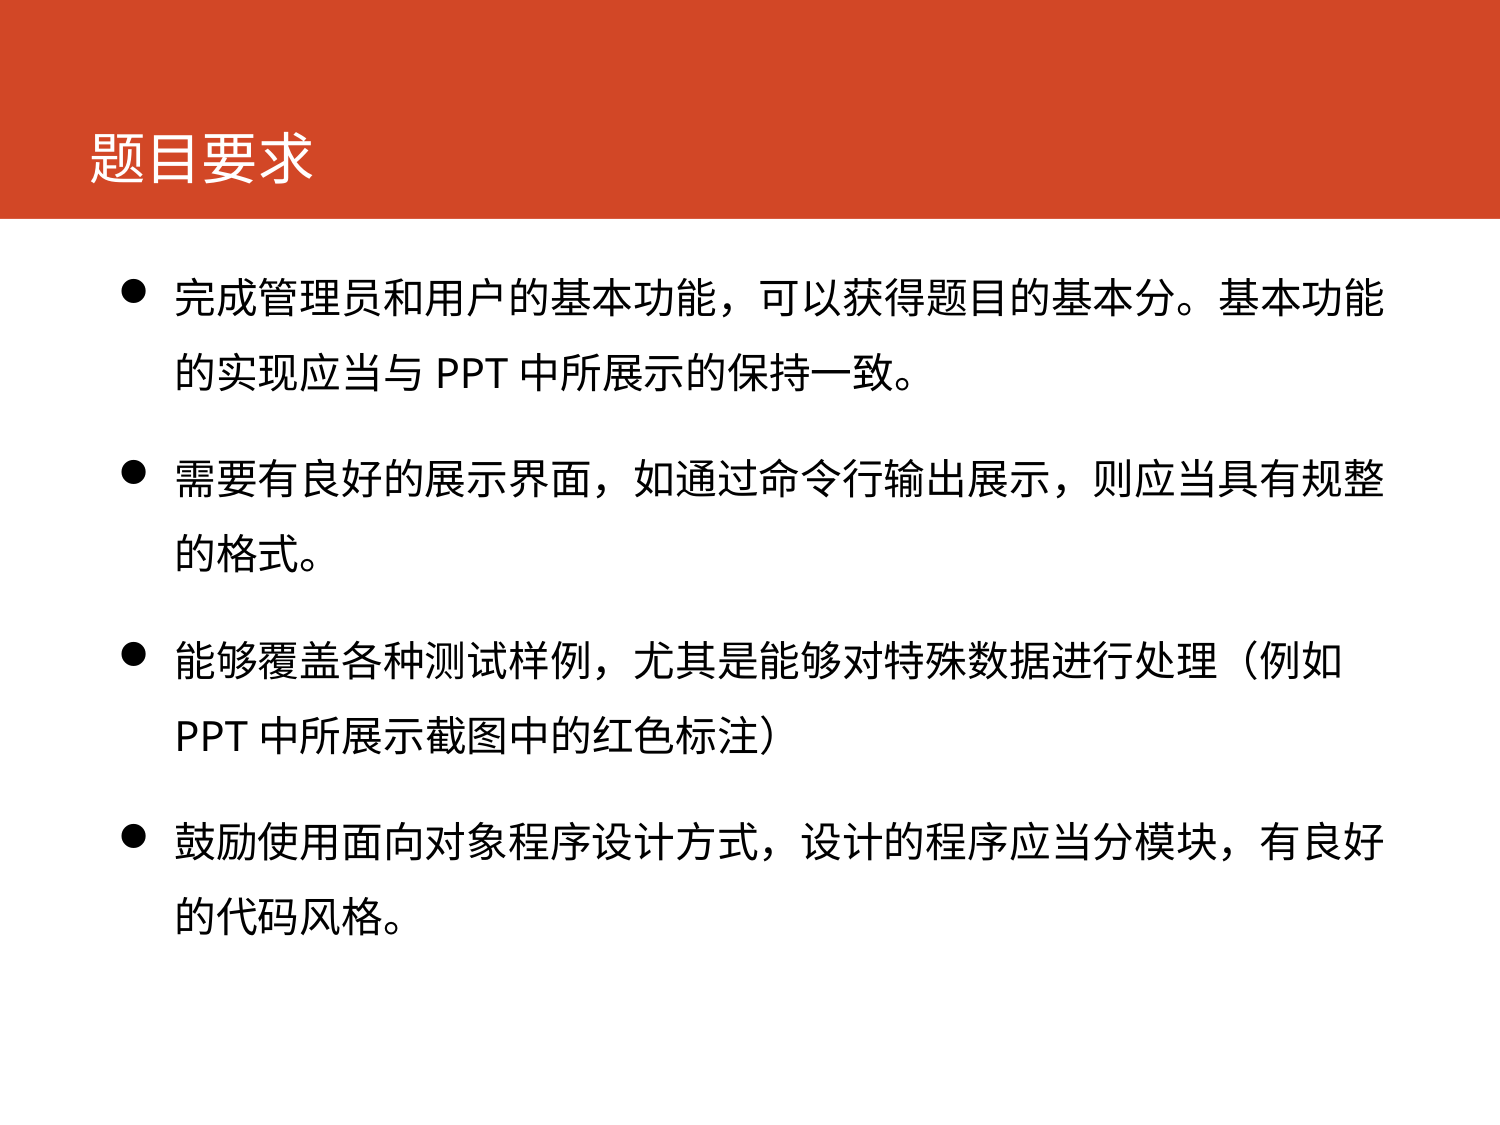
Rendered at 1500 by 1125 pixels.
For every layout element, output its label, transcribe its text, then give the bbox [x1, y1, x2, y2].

title 题目要求 [74, 0, 1397, 199]
text_box 完成管理员和用户的基本功能，可以获得题目的基本分。基本功能的实现应当与PPT中所展示的保持一致。 需要有良好的展示界面，如通过命令行输出展示，则应当具有规整的格式。 能够覆盖各种测试样例，尤其是能够对特殊数据进行处理（例如PPT中所展示截图中的红色标注） 鼓励使用面向对象程序设计方式，设计的程序应当分模块，有良好的代码风格。 [103, 238, 1424, 1089]
